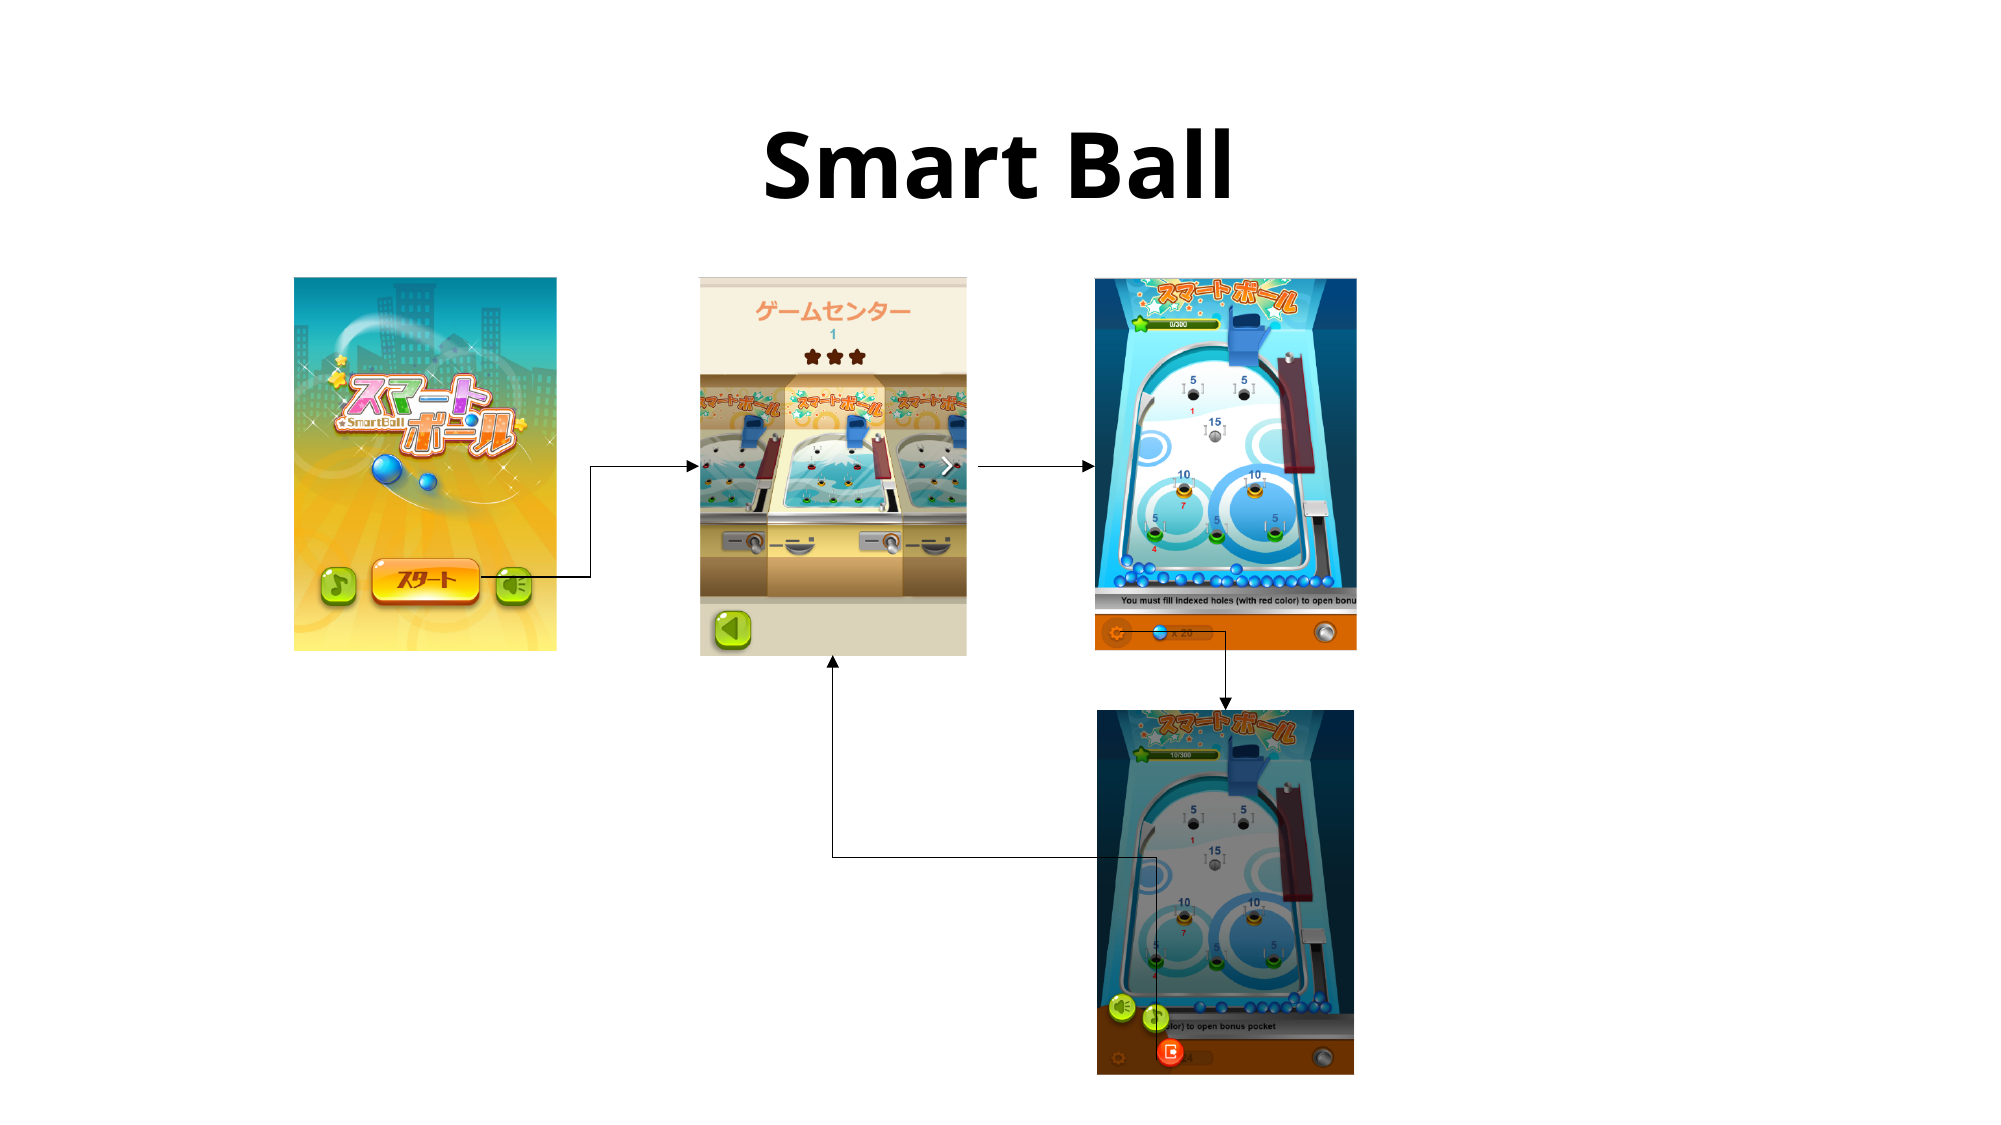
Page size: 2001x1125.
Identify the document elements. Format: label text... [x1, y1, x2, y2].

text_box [1120, 631, 1226, 711]
picture [1096, 709, 1355, 1075]
title Smart Ball [137, 59, 1863, 278]
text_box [481, 466, 699, 577]
picture [1094, 277, 1357, 651]
picture [698, 277, 967, 656]
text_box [792, 695, 1197, 1020]
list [293, 277, 557, 651]
